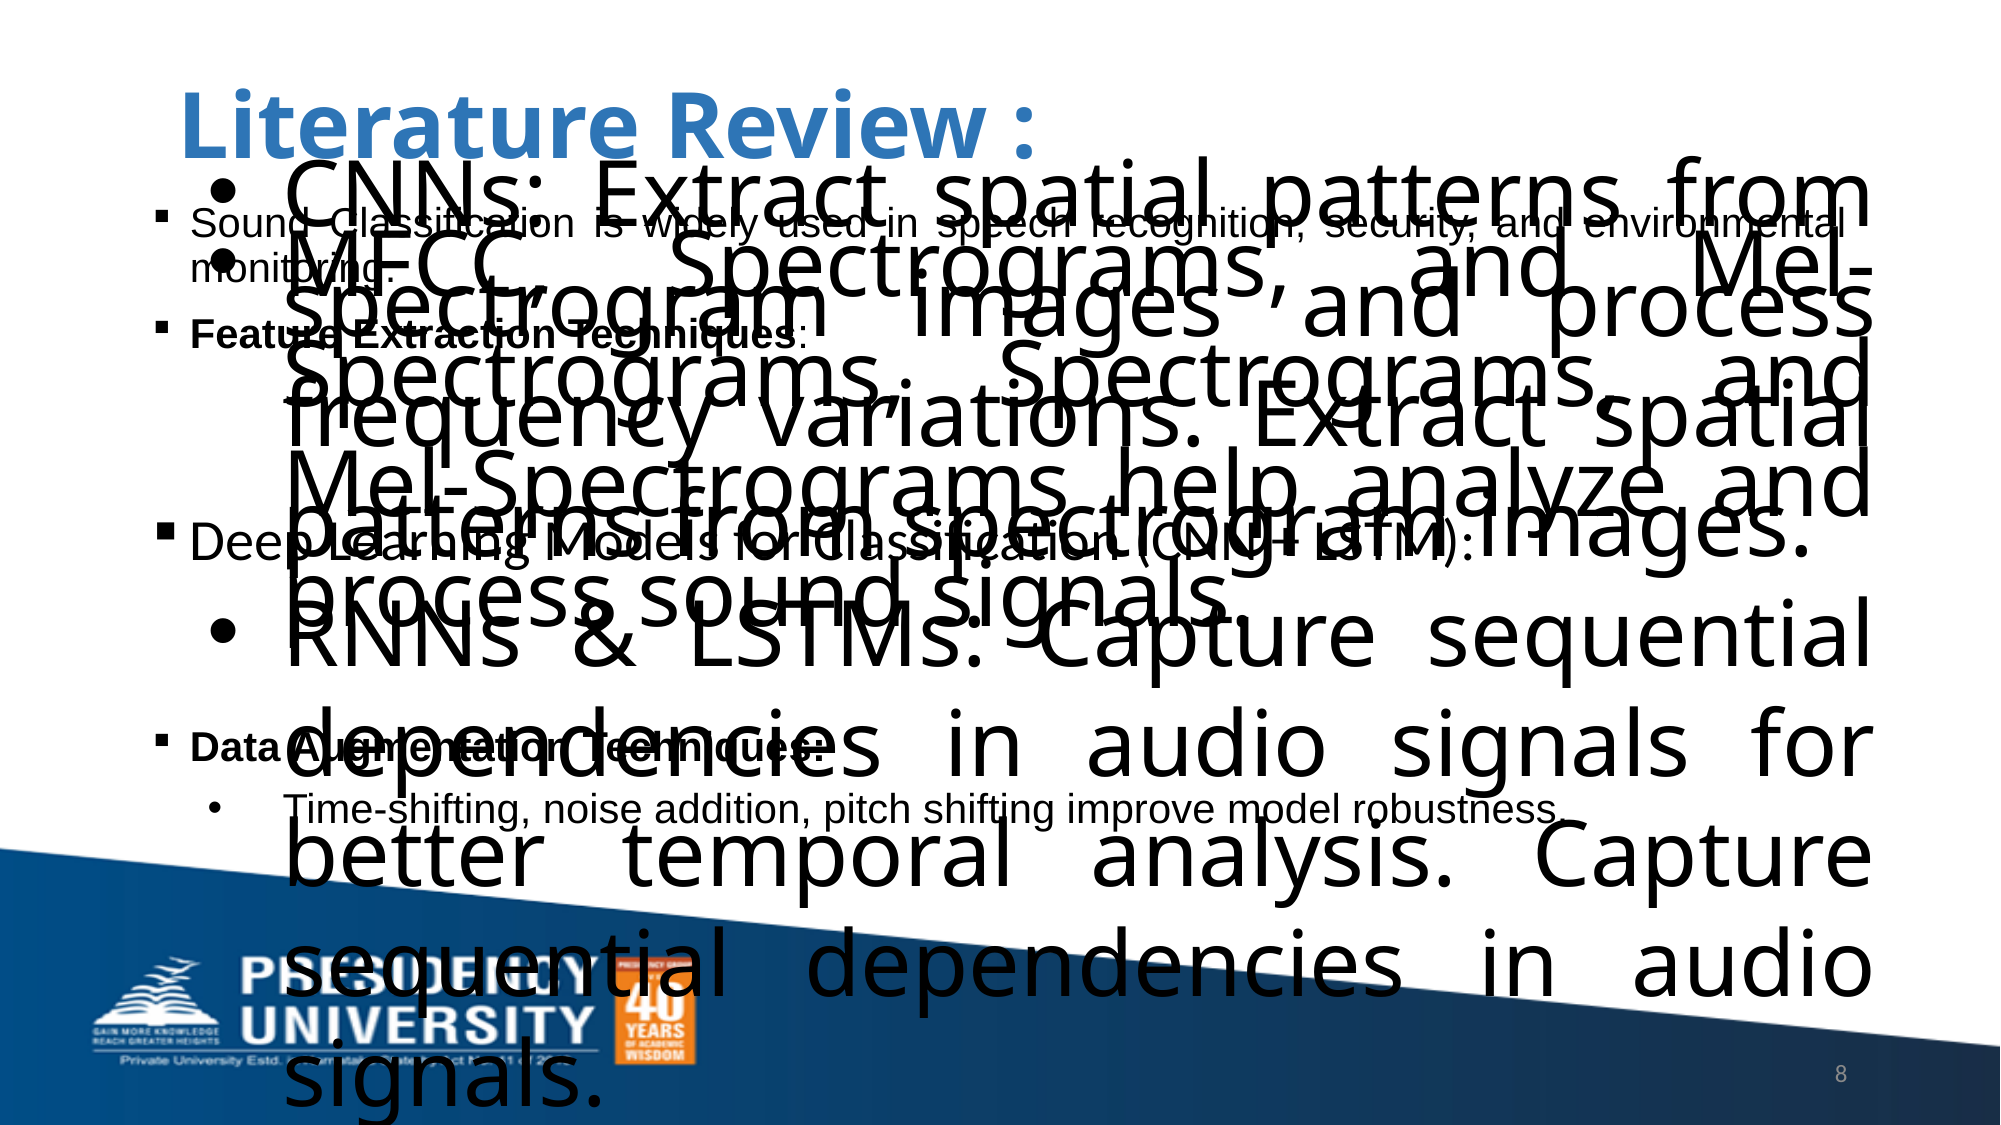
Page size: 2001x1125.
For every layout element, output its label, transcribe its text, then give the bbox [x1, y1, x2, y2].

text_box CNNs: Extract spatial patterns from spectrogram images and process frequency variations. Extract spatial patterns from spectrogram images. RNNs & LSTMs: Capture sequential dependencies in audio signals for better temporal analysis. Capture sequential dependencies in audio signals. [167, 562, 1893, 697]
list Sound Classification is widely used in speech recognition, security, and environmental monitoring. Feature Extraction Techniques: Deep Learning Models for Classification (CNN + LSTM): Data Augmentation Techniques: [137, 194, 1863, 860]
title Literature Review : [137, 54, 1863, 190]
text_box MFCC, Spectrograms, and Mel-Spectrograms, Spectrograms, and Mel-Spectrograms help analyze and process sound signals. [167, 357, 1893, 492]
slide_number 8 [1412, 1042, 1863, 1103]
text_box Time-shifting, noise addition, pitch shifting improve model robustness. [167, 740, 1893, 875]
picture [0, 845, 2000, 1125]
